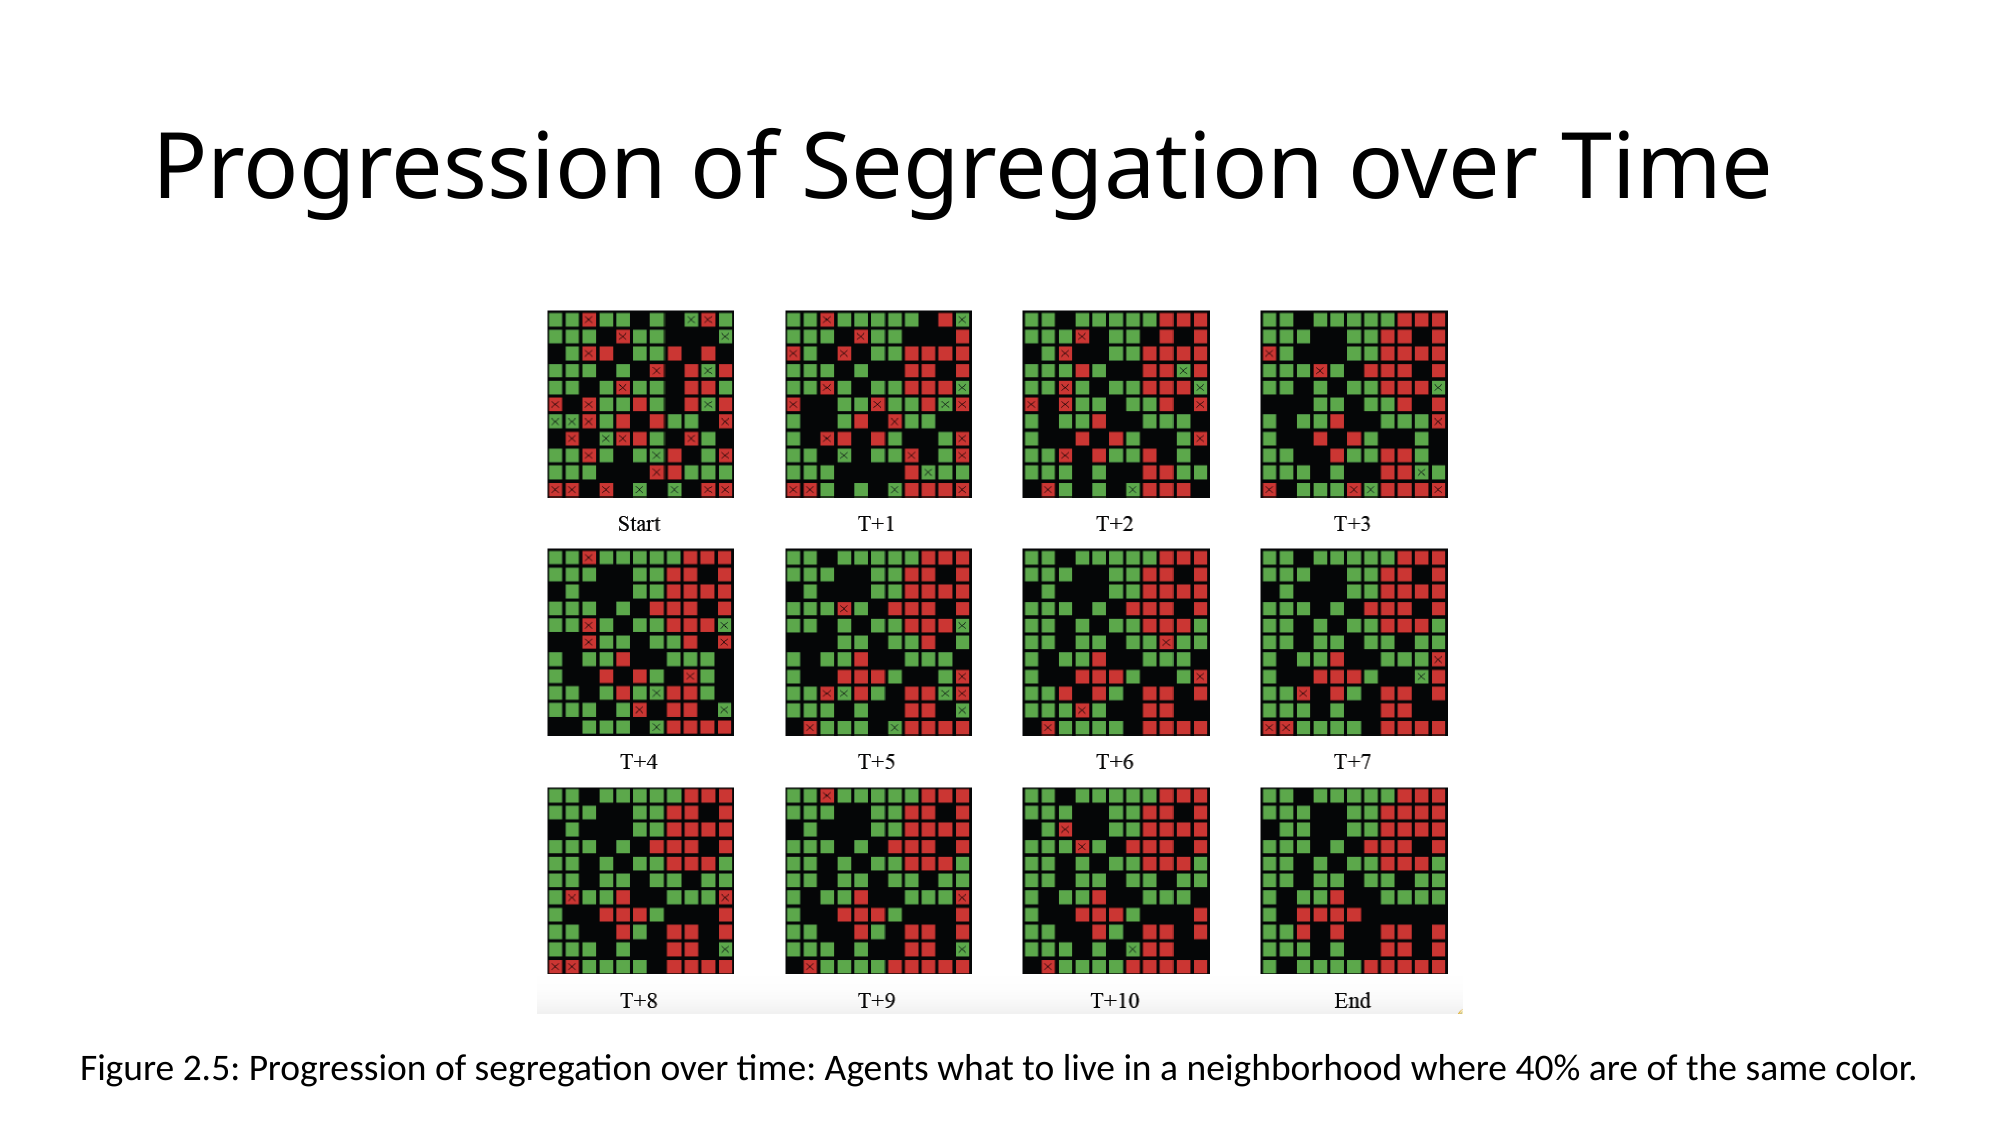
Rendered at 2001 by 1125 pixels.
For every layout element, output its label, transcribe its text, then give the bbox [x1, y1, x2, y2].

text_box Figure 2.5: Progression of segregation over time: Agents what to live in a neighborhood where 40% are of the same color. [65, 1035, 1935, 1096]
title Progression of Segregation over Time [137, 59, 1863, 278]
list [537, 299, 1463, 1014]
